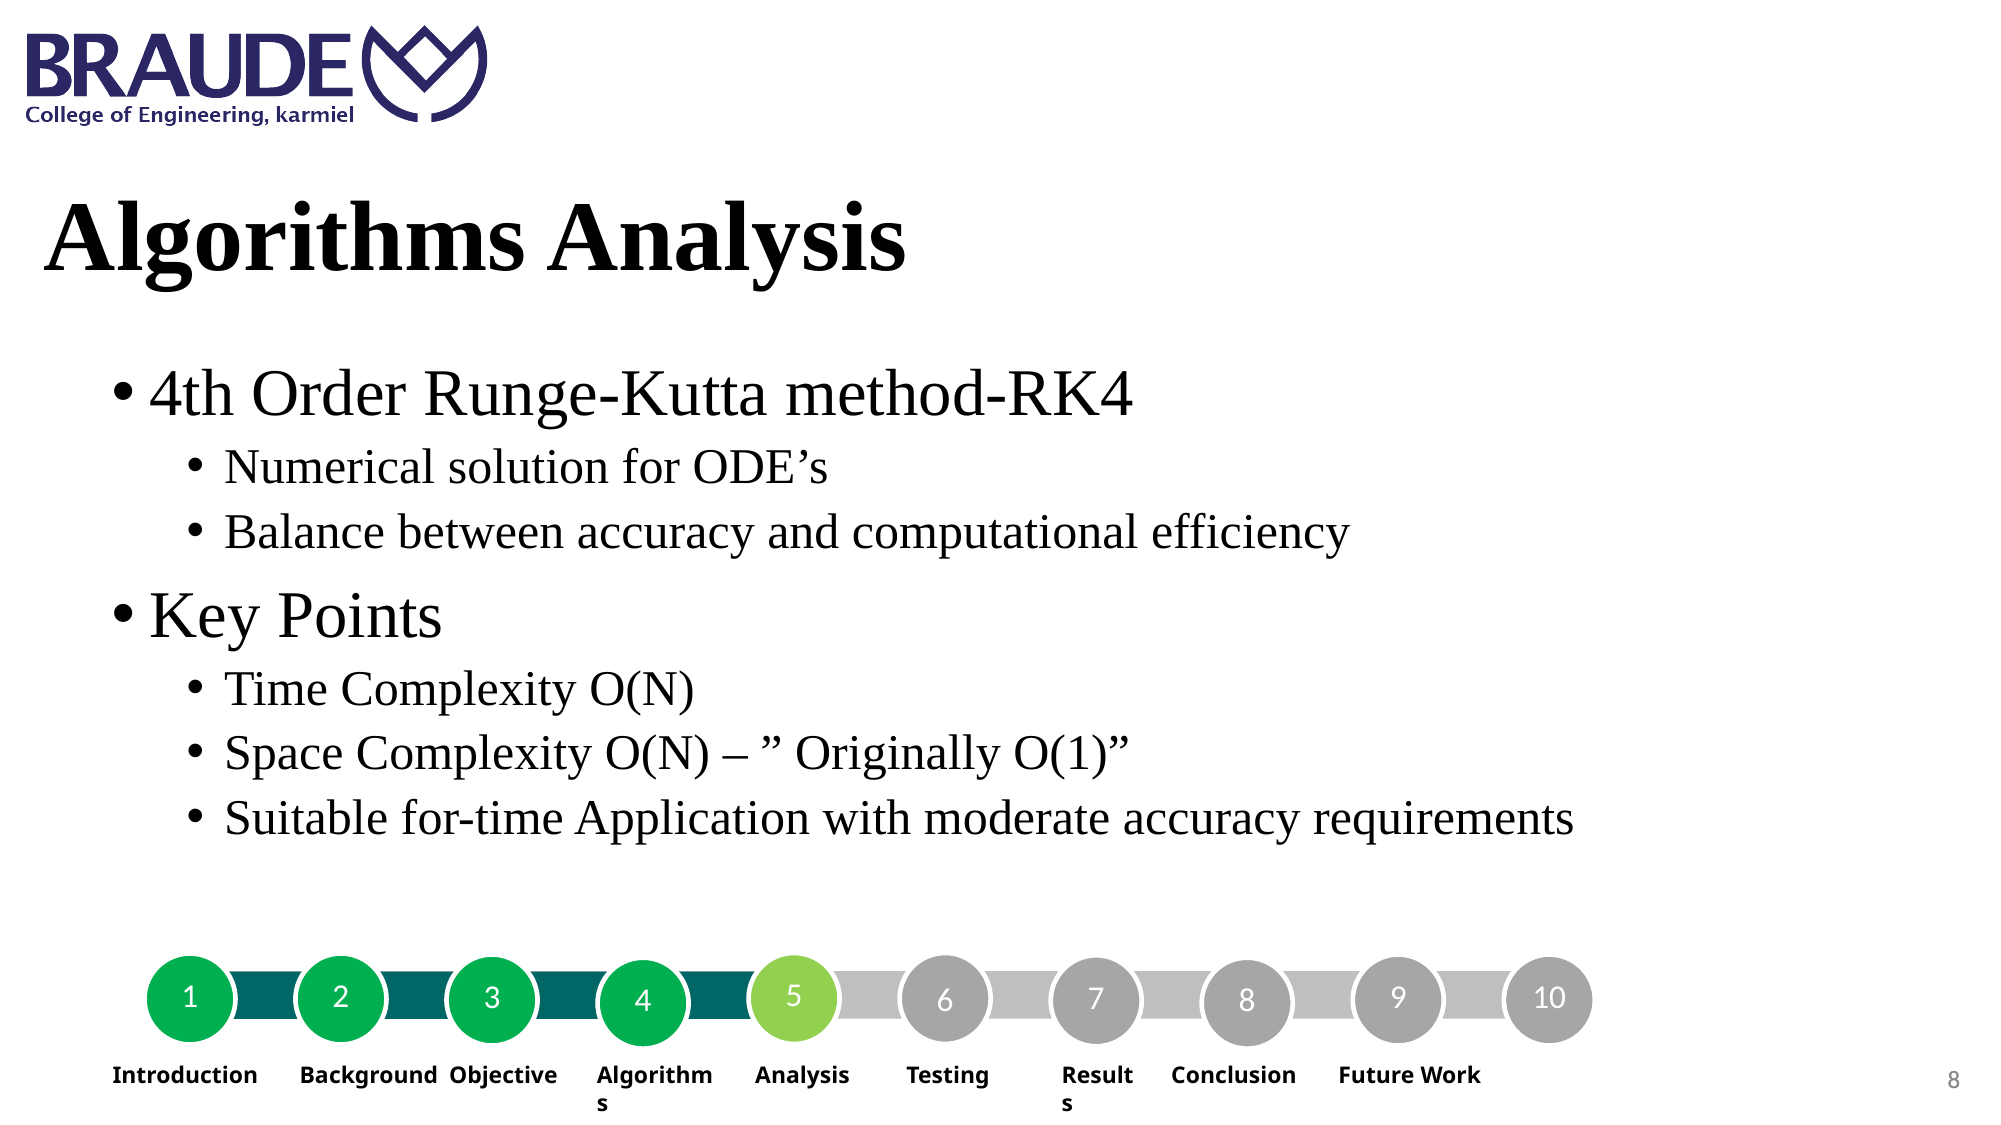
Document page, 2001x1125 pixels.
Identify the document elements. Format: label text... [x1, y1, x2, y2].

picture [0, 13, 503, 133]
text_box [1435, 970, 1513, 1020]
text_box [228, 970, 303, 1020]
text_box [677, 970, 756, 1020]
text_box [1281, 970, 1361, 1020]
text_box [983, 970, 1060, 1020]
text_box [832, 970, 907, 1020]
text_box 6 [898, 951, 992, 1046]
text_box 5 [747, 951, 841, 1046]
text_box Testing [891, 1053, 1034, 1096]
text_box [1132, 970, 1213, 1020]
text_box [379, 970, 455, 1020]
text_box 8 [1912, 1048, 1976, 1109]
text_box 8 [1200, 956, 1294, 1050]
text_box Results [1046, 1053, 1157, 1123]
text_box Analysis [740, 1053, 866, 1096]
text_box Background [284, 1053, 434, 1096]
text_box 3 [445, 953, 539, 1047]
text_box 2 [294, 952, 388, 1046]
text_box Objective [434, 1053, 581, 1096]
text_box 7 [1049, 954, 1143, 1048]
text_box 1 [143, 952, 237, 1046]
text_box Introduction [97, 1053, 278, 1096]
text_box 9 [1351, 953, 1445, 1047]
text_box 10 [1502, 953, 1596, 1047]
text_box [529, 970, 609, 1020]
list 4th Order Runge-Kutta method-RK4 Numerical solution for ODE’s Balance between accuracy and computational efficiency Key Points Time Complexity O(N) Space Complexity O(N) – ” Originally O(1)” Suitable for-time Application with moderate accuracy requirements [96, 350, 1595, 958]
text_box Algorithms [581, 1053, 731, 1124]
text_box Future Work [1323, 1053, 1503, 1096]
title Algorithms Analysis [28, 129, 1754, 347]
text_box 4 [596, 956, 690, 1050]
text_box Conclusion [1157, 1053, 1323, 1096]
